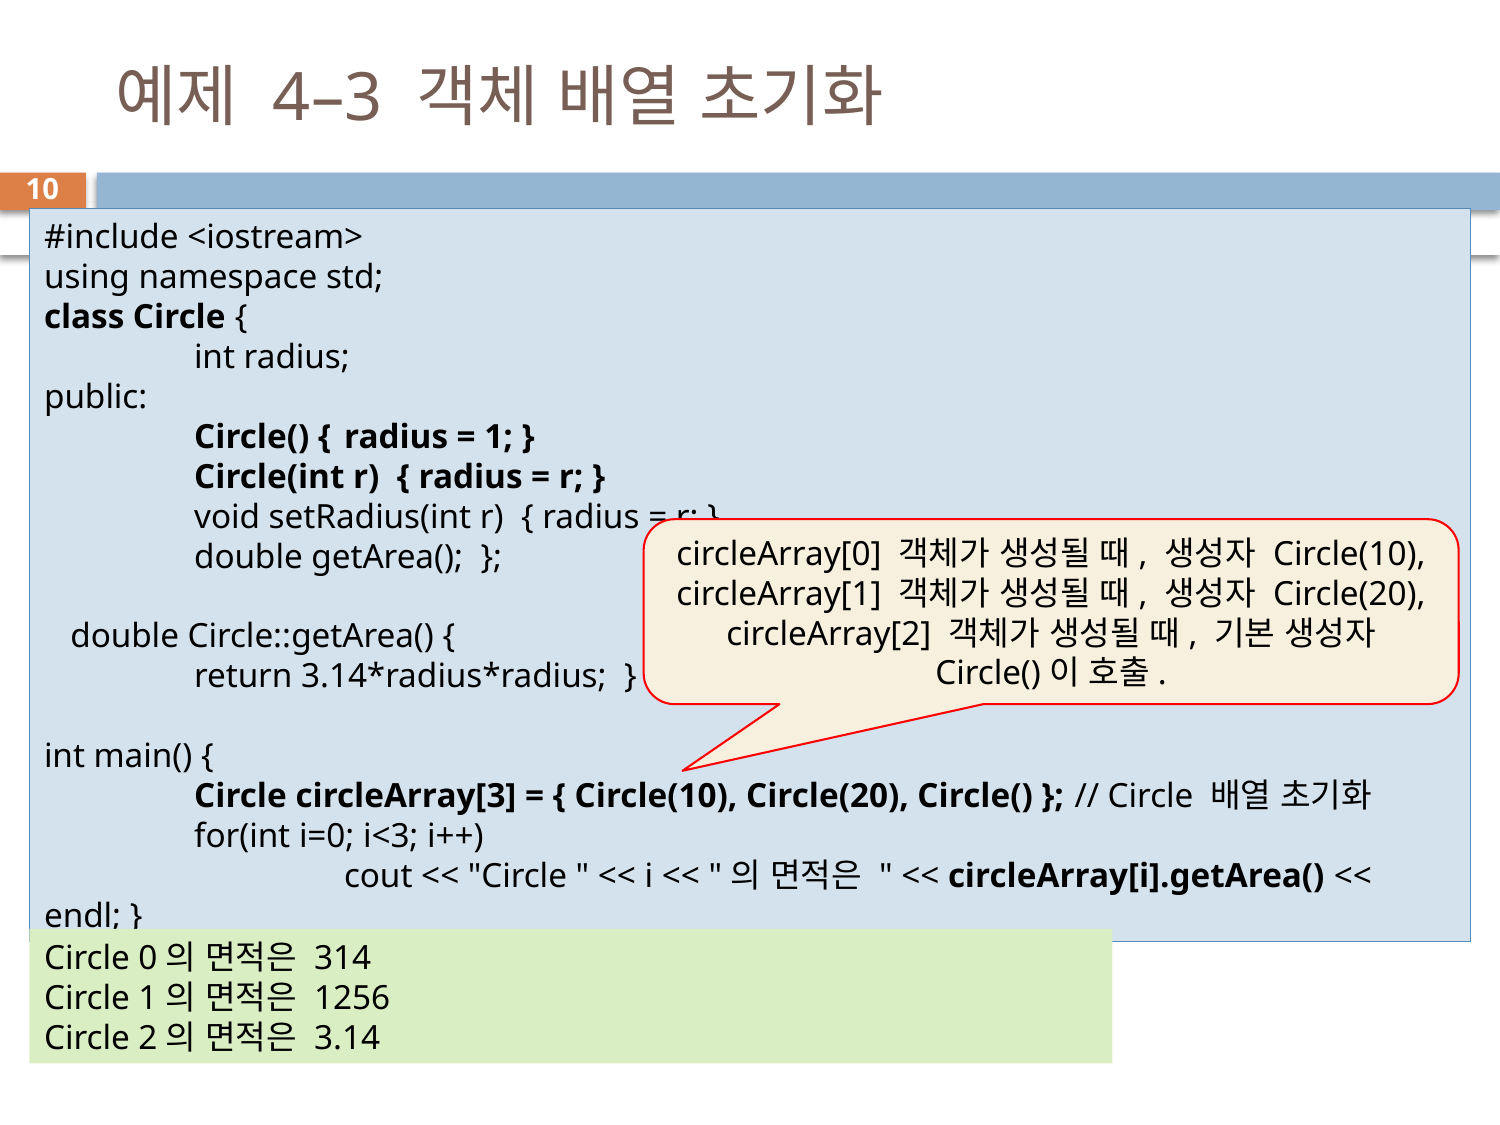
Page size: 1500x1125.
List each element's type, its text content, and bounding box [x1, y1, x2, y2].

text_box circleArray[0] 객체가 생성될 때, 생성자 Circle(10), circleArray[1] 객체가 생성될 때, 생성자 Circle(20), circleArray[2] 객체가 생성될 때, 기본 생성자 Circle()이 호출. [642, 517, 1461, 773]
text_box Circle 0의 면적은 314 Circle 1의 면적은 1256 Circle 2의 면적은 3.14 [29, 928, 1113, 1064]
slide_number 10 [0, 170, 87, 211]
title 예제 4–3 객체 배열 초기화 [100, 37, 1438, 149]
text_box #include <iostream> using namespace std; class Circle { int radius; public: Circle() { radius = 1; } Circle(int r) { radius = r; } void setRadius(int r) { radius = r; } double getArea(); }; double Circle::getArea() { return 3.14*radius*radius; } int main() { Circle circleArray[3] = { Circle(10), Circle(20), Circle() }; // Circle 배열 초기화 for(int i=0; i<3; i++) cout << "Circle " << i << "의 면적은 " << circleArray[i].getArea() << endl; } [29, 208, 1471, 942]
